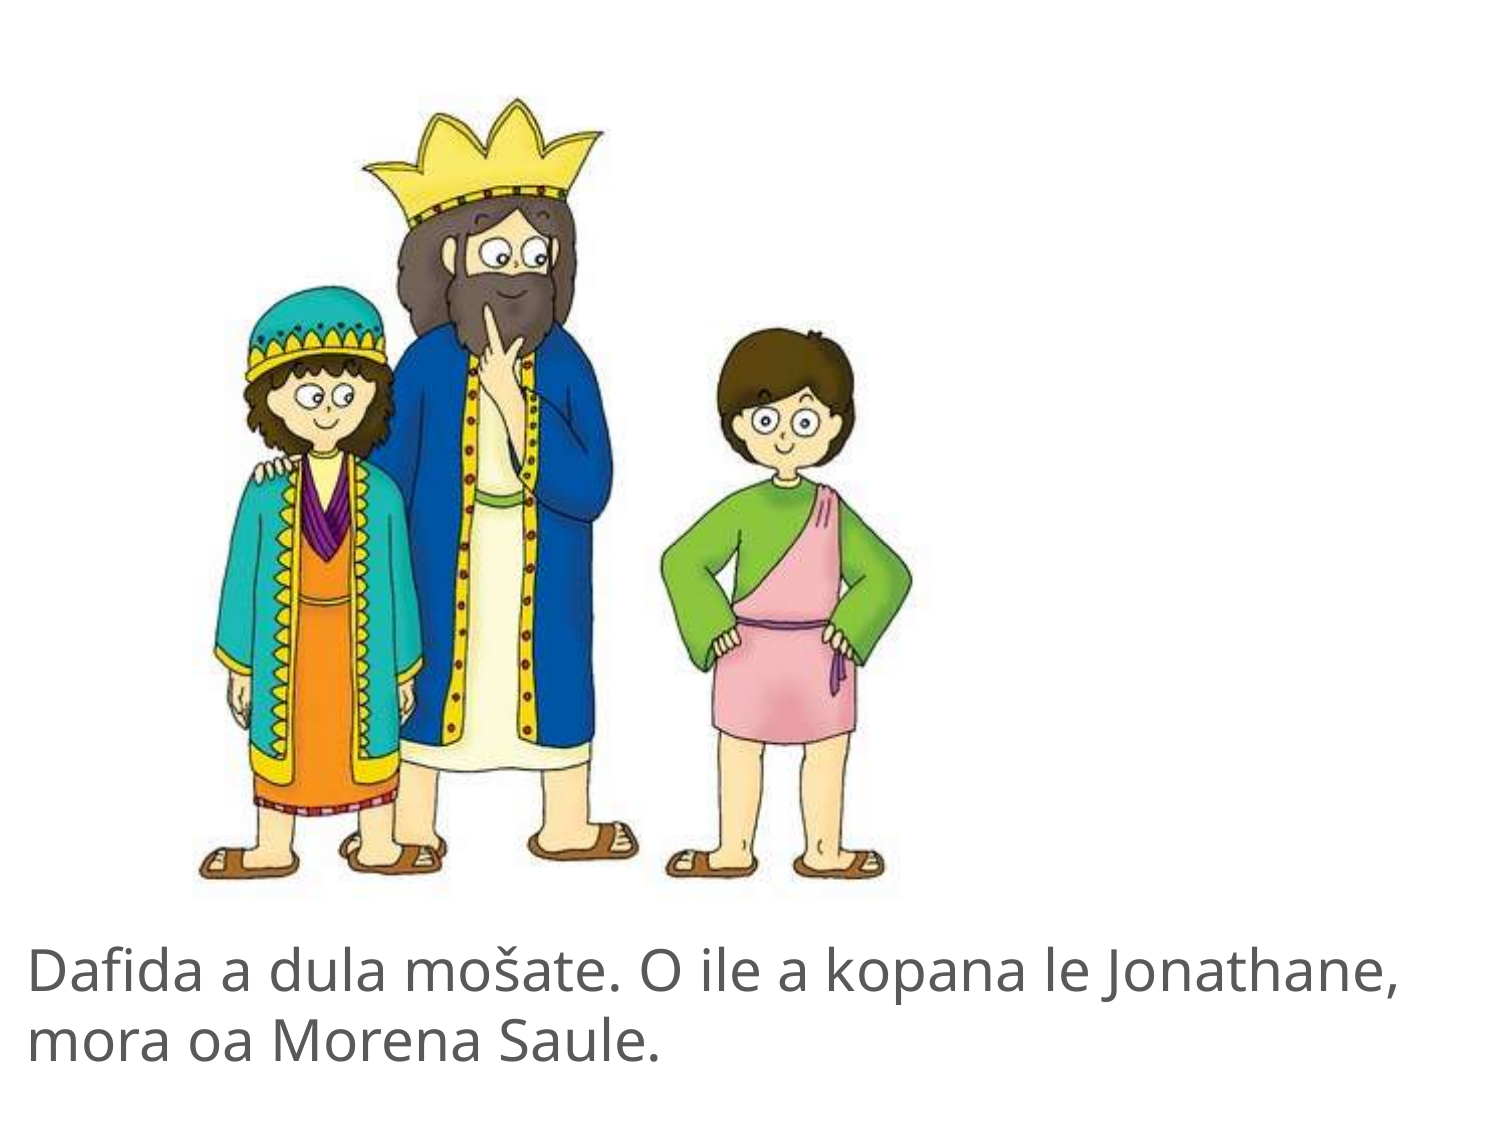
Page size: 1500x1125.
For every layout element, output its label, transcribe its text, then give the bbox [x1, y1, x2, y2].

picture [97, 0, 1403, 926]
text_box Dafida a dula mošate. O ile a kopana le Jonathane, mora oa Morena Saule. [11, 925, 1483, 1081]
